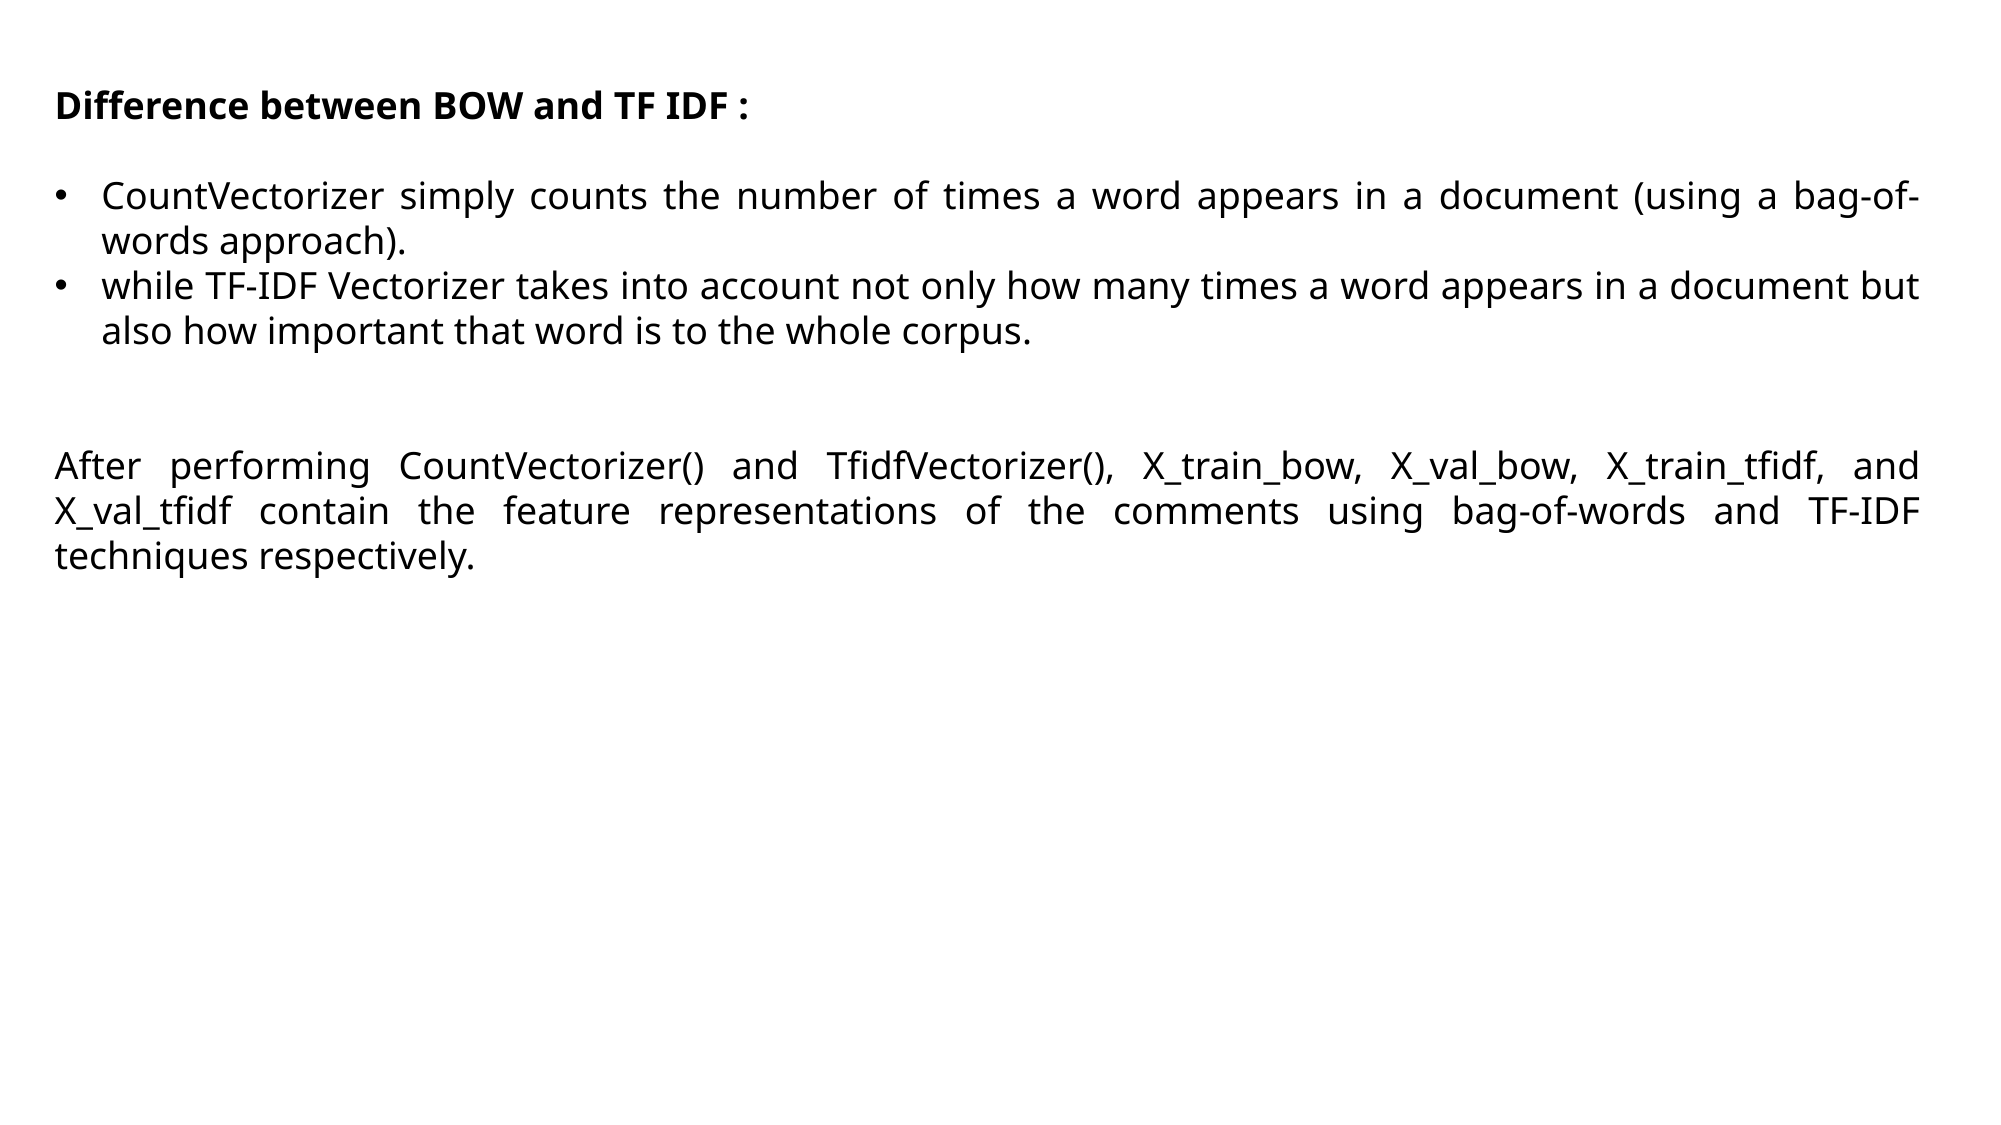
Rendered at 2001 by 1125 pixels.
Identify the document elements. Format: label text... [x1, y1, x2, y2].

text_box Difference between BOW and TF IDF : CountVectorizer simply counts the number of times a word appears in a document (using a bag-of-words approach). while TF-IDF Vectorizer takes into account not only how many times a word appears in a document but also how important that word is to the whole corpus. After performing CountVectorizer() and TfidfVectorizer(), X_train_bow, X_val_bow, X_train_tfidf, and X_val_tfidf contain the feature representations of the comments using bag-of-words and TF-IDF techniques respectively. [39, 74, 1937, 585]
